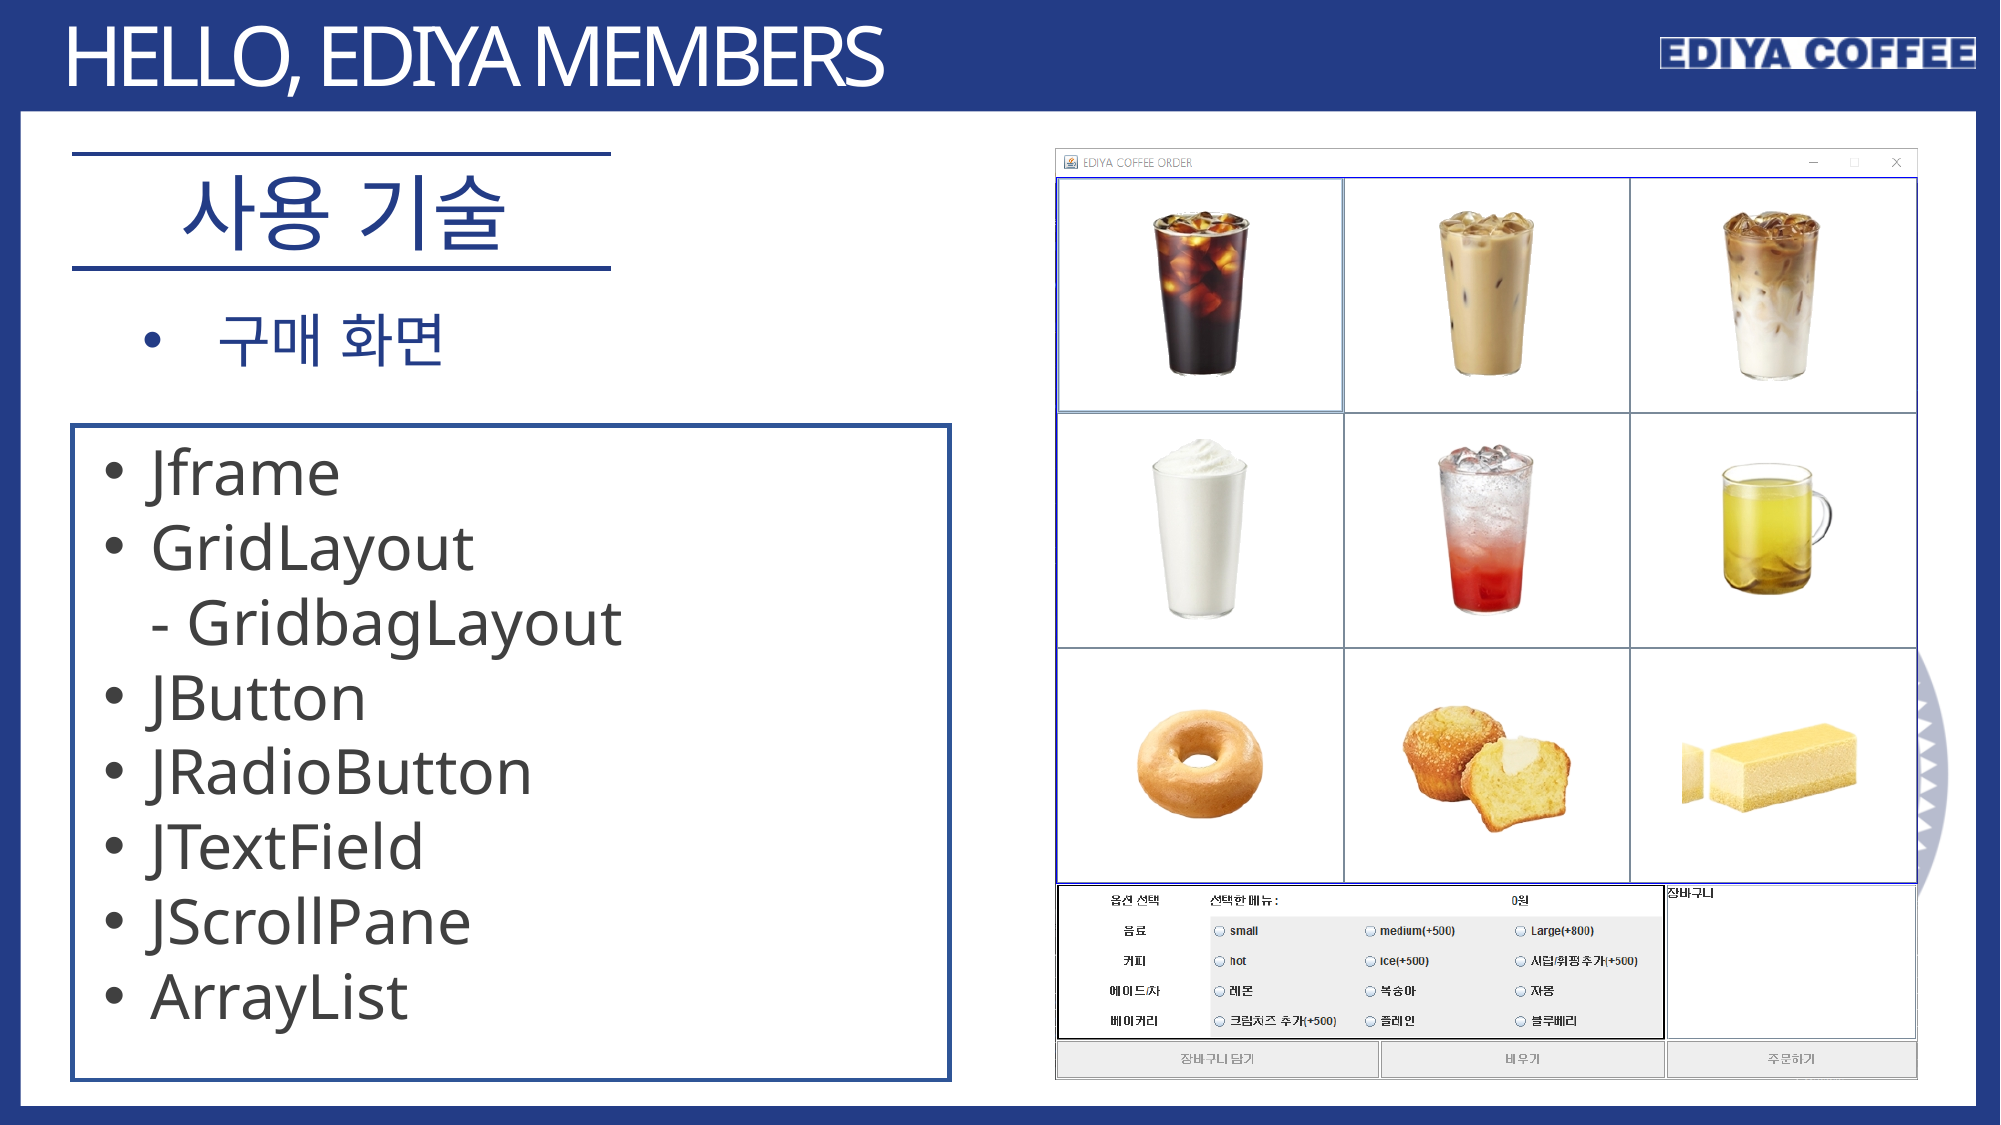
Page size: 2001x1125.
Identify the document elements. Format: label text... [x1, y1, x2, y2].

text_box HELLO, EDIYA MEMBERS [46, 0, 904, 111]
text_box [71, 424, 951, 1081]
text_box 사용 기술 [40, 153, 651, 269]
text_box Jframe GridLayout - GridbagLayout JButton JRadioButton JTextField JScrollPane ArrayList [88, 425, 742, 1040]
picture [1055, 148, 1918, 1080]
text_box [1165, 355, 2000, 1125]
text_box [20, 110, 1977, 1107]
picture [1660, 37, 1977, 70]
text_box 구매 화면 [72, 297, 518, 382]
